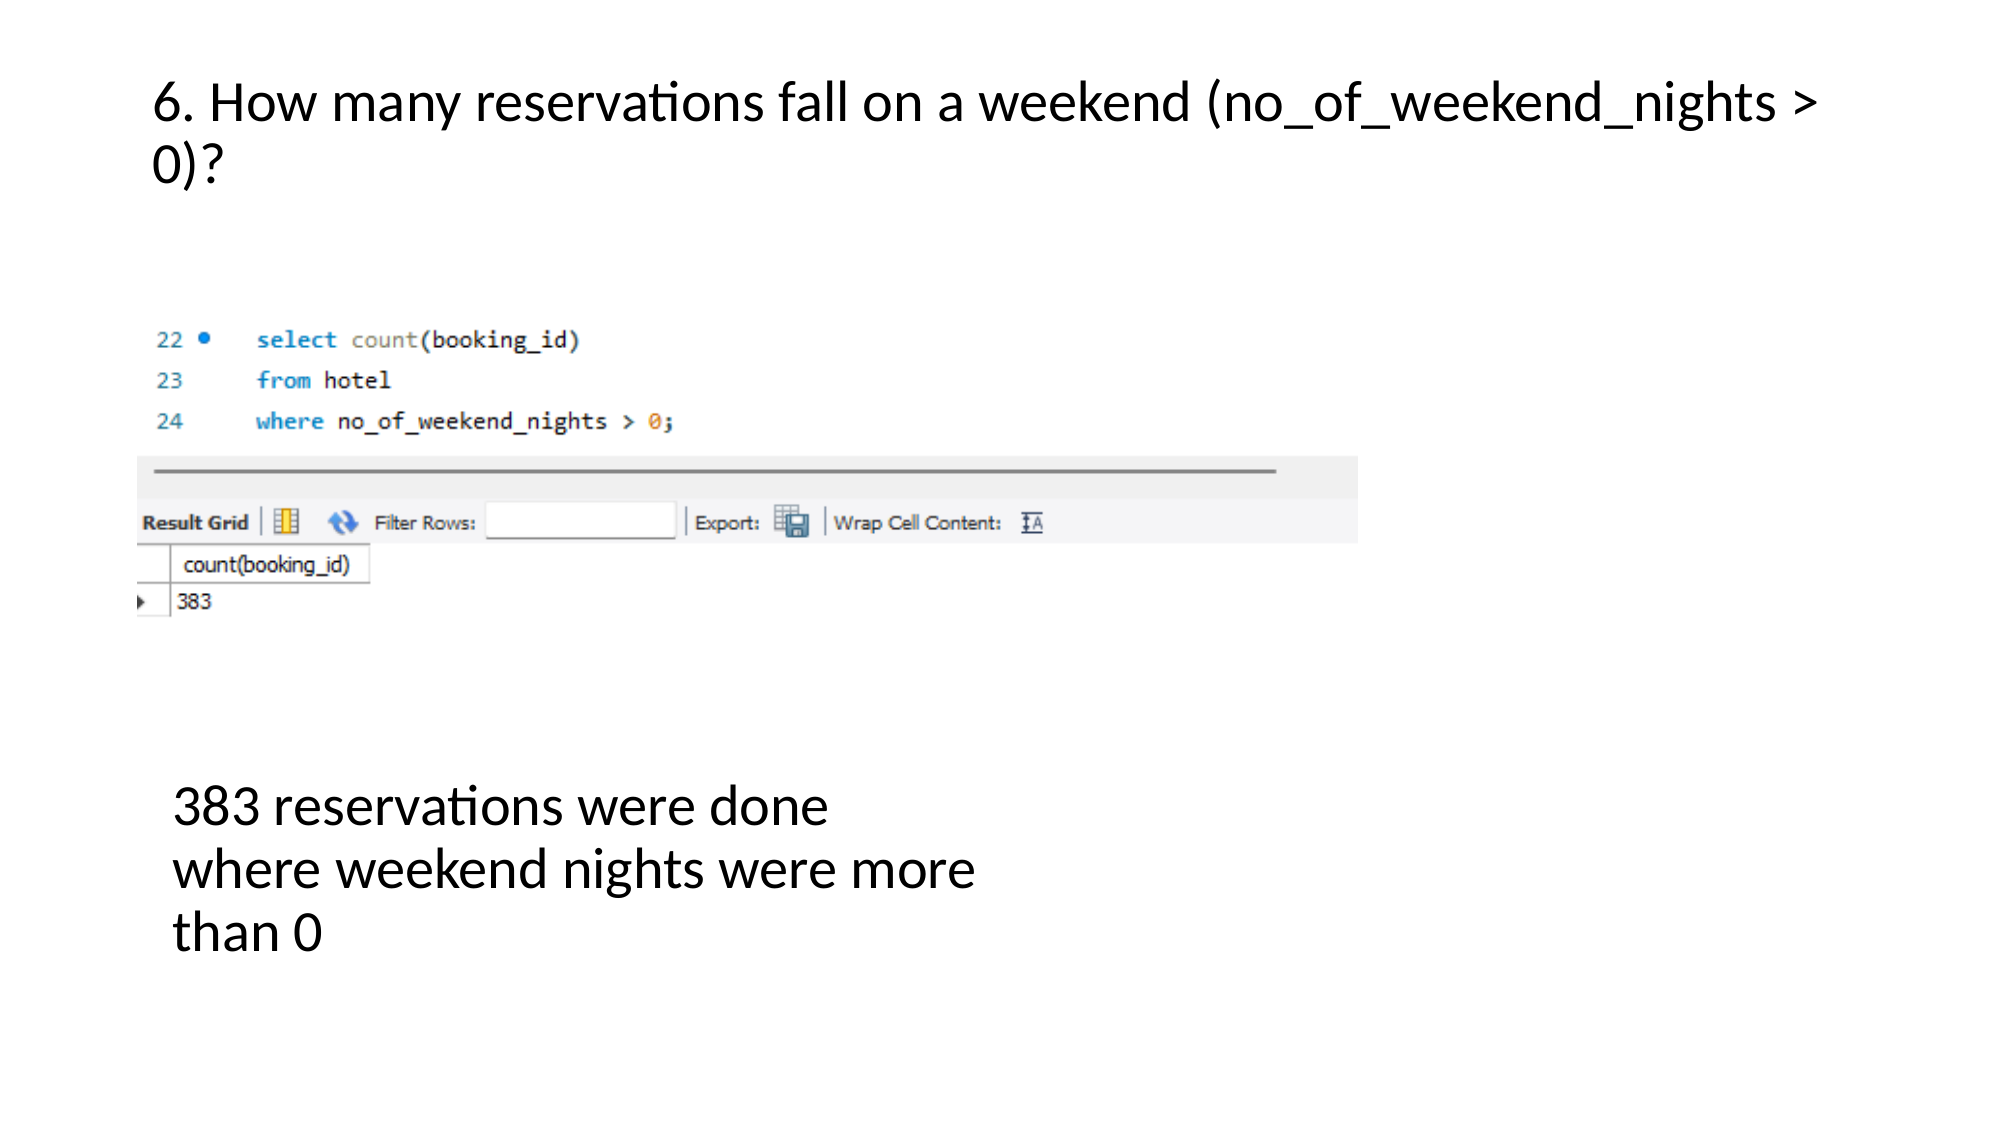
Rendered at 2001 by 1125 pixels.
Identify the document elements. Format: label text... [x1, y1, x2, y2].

title 6. How many reservations fall on a weekend (no_of_weekend_nights > 0)? [137, 59, 1863, 278]
list 383 reservations were done where weekend nights were more than 0 [157, 768, 1008, 1125]
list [137, 317, 1358, 685]
